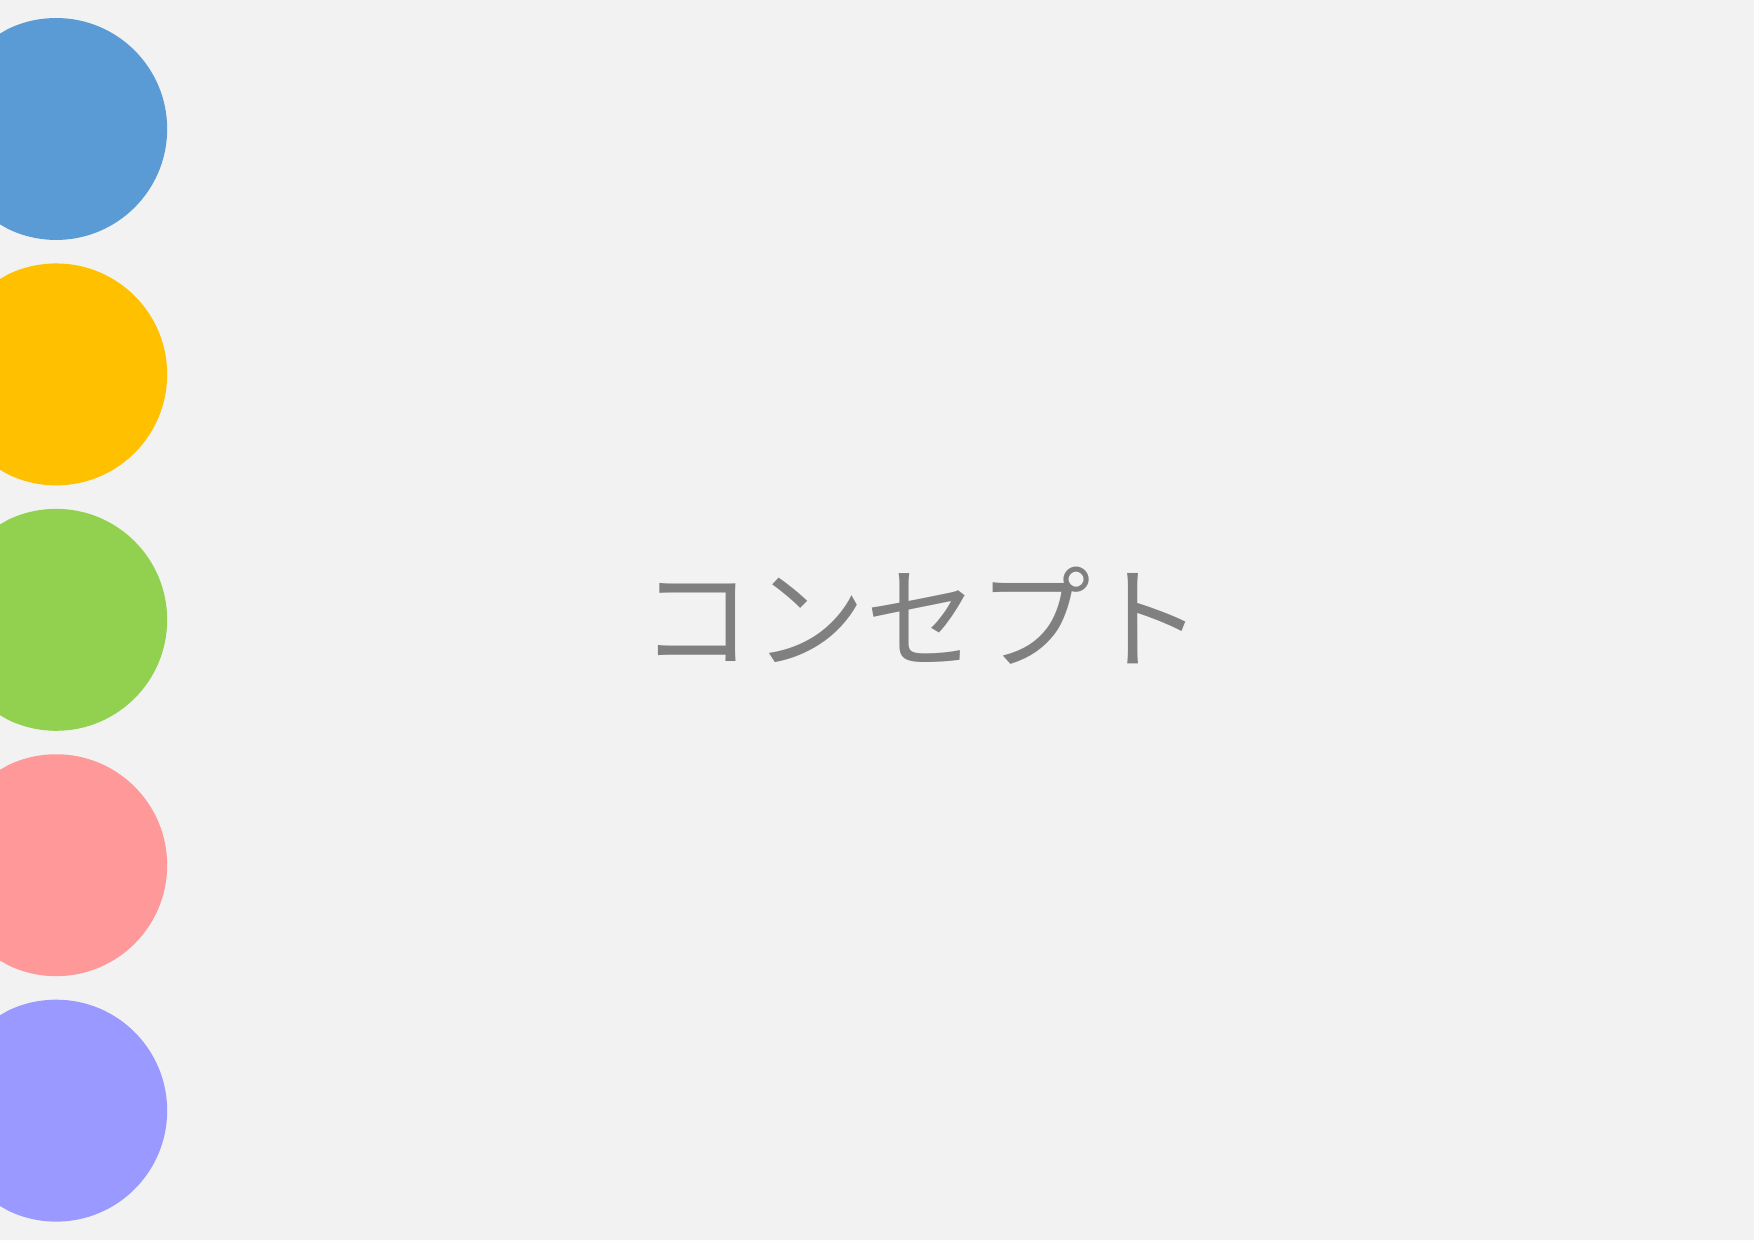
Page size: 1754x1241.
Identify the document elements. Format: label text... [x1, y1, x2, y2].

title コンセプト [210, 504, 1634, 745]
